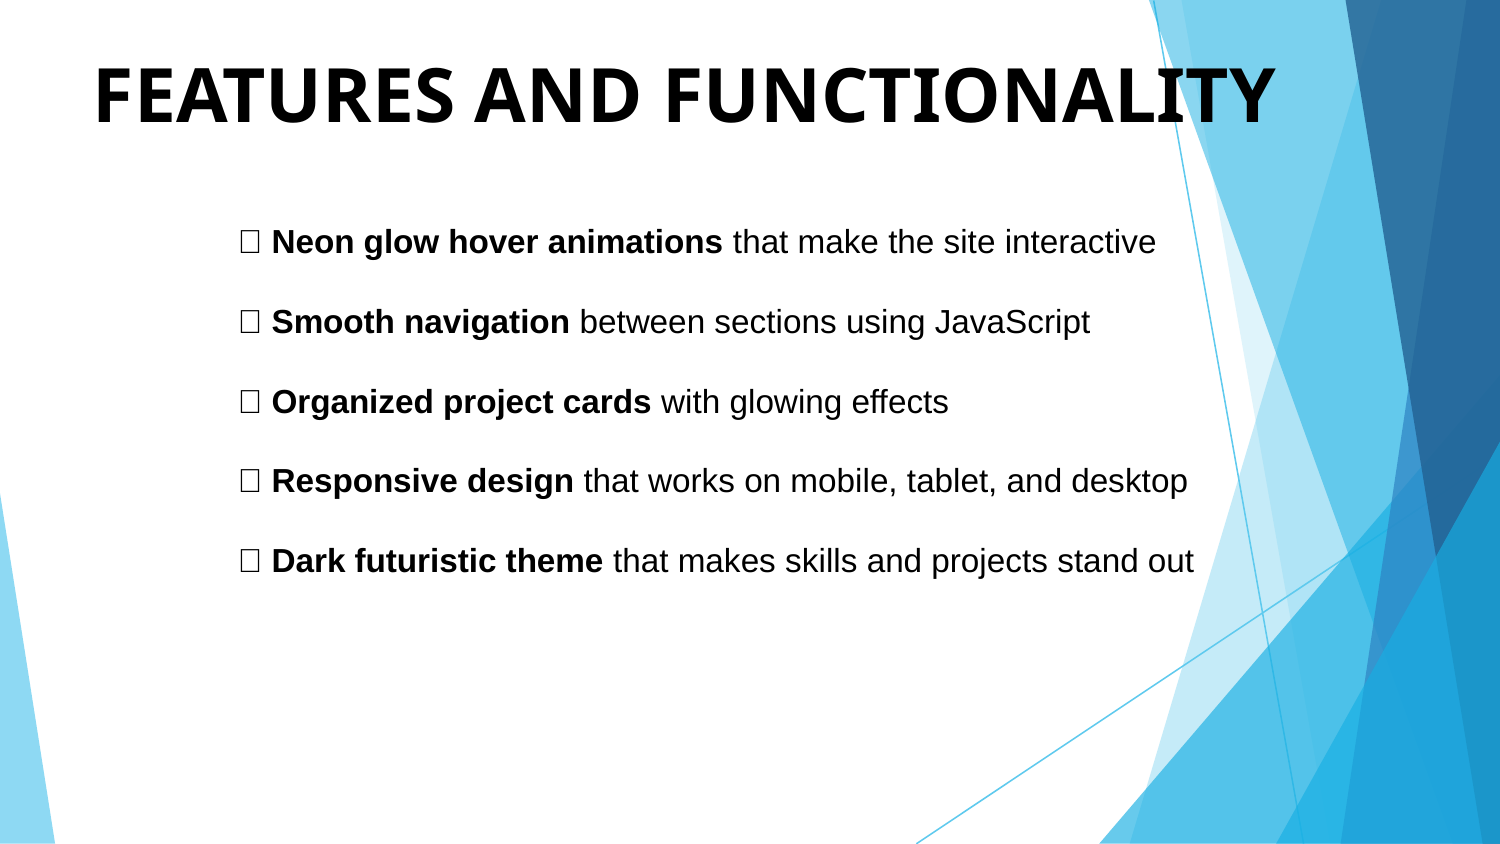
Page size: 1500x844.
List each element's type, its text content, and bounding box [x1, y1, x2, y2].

title FEATURES AND FUNCTIONALITY [92, 47, 1408, 189]
text_box ✨ Neon glow hover animations that make the site interactive 🚀 Smooth navigation between sections using JavaScript 📂 Organized project cards with glowing effects 📱 Responsive design that works on mobile, tablet, and desktop 🎨 Dark futuristic theme that makes skills and projects stand out [222, 205, 1461, 595]
